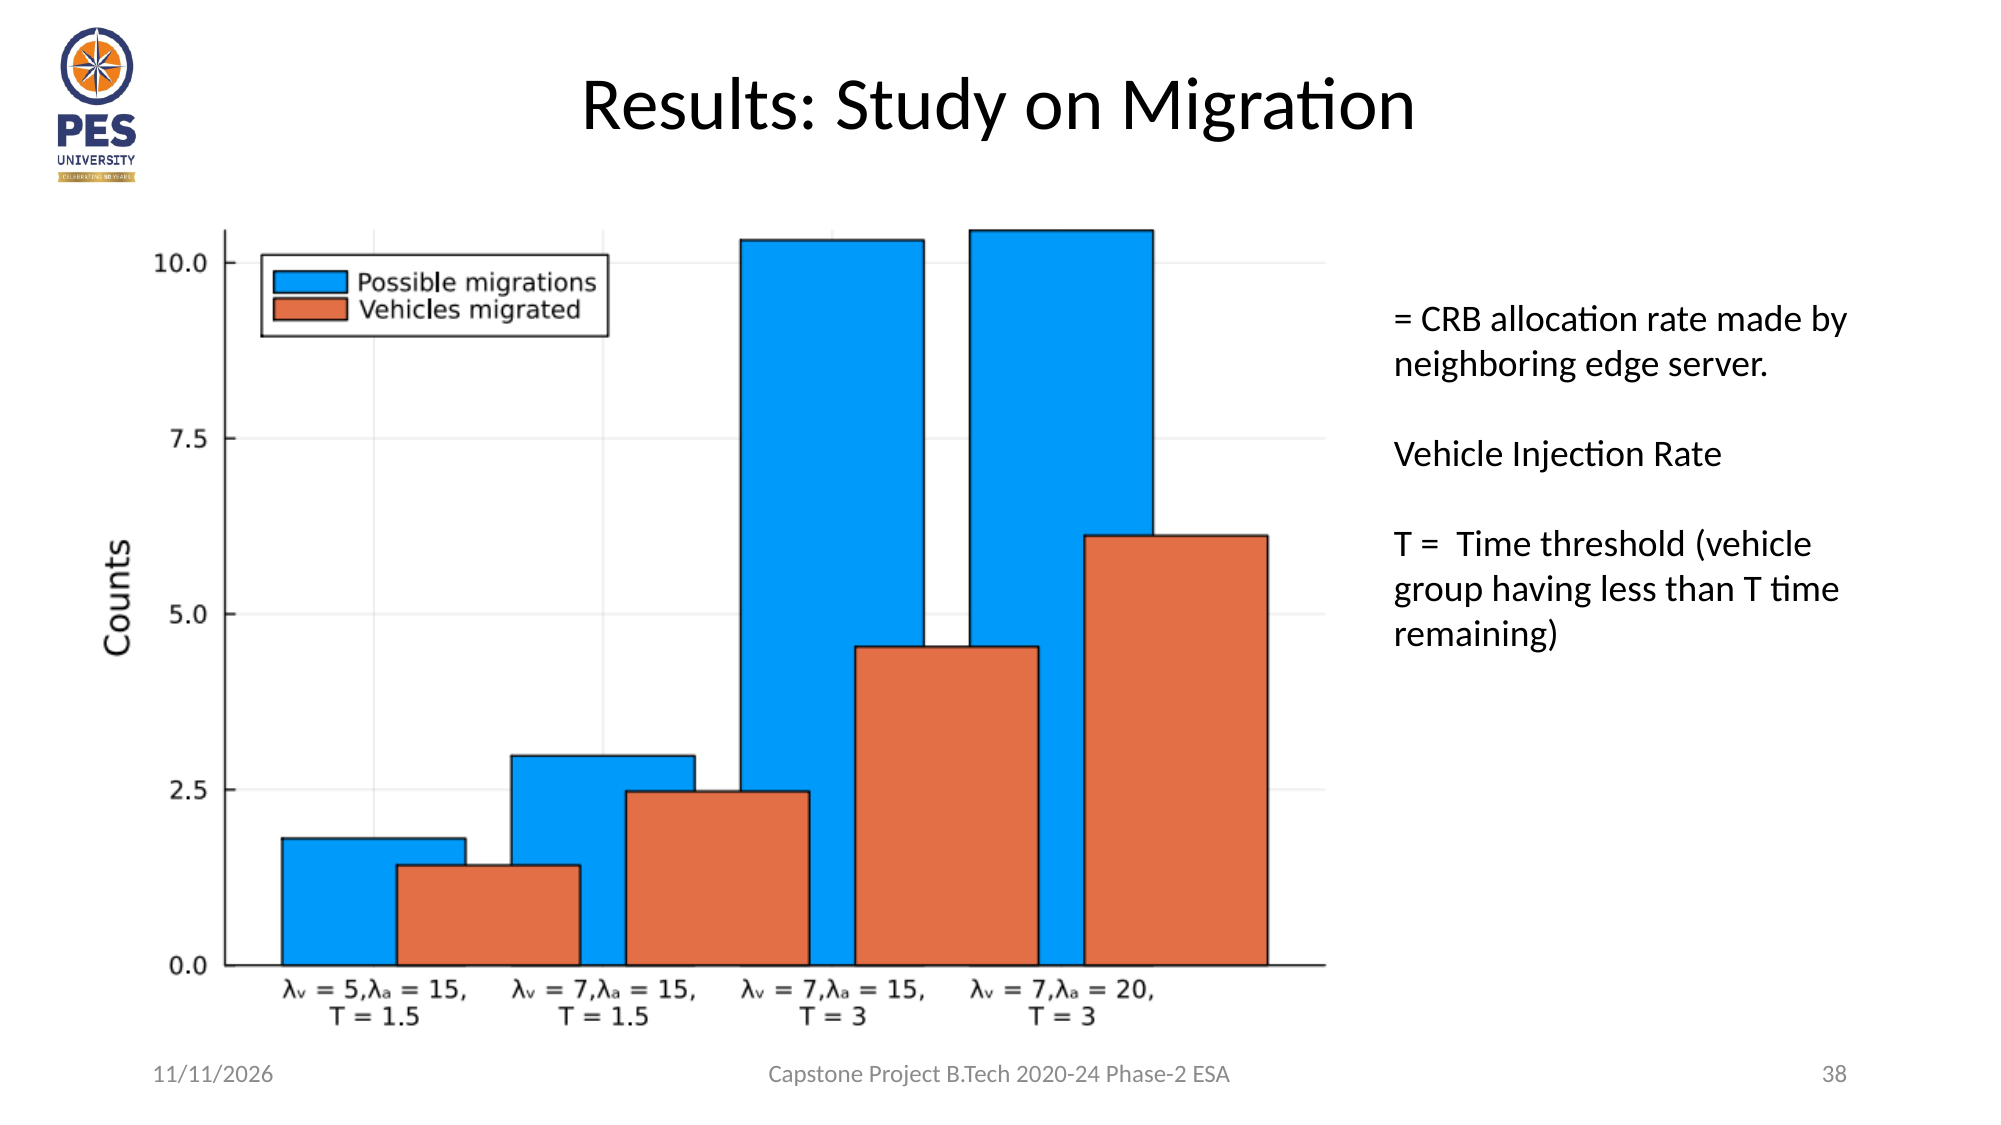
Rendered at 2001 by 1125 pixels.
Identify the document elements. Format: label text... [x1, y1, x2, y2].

text_box Results: Study on Migration [245, 47, 1755, 153]
slide_number 38 [1412, 1042, 1863, 1103]
picture [0, 2, 1347, 1040]
footer Capstone Project B.Tech 2020-24 Phase-2 ESA [662, 1042, 1338, 1103]
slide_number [137, 1042, 588, 1103]
